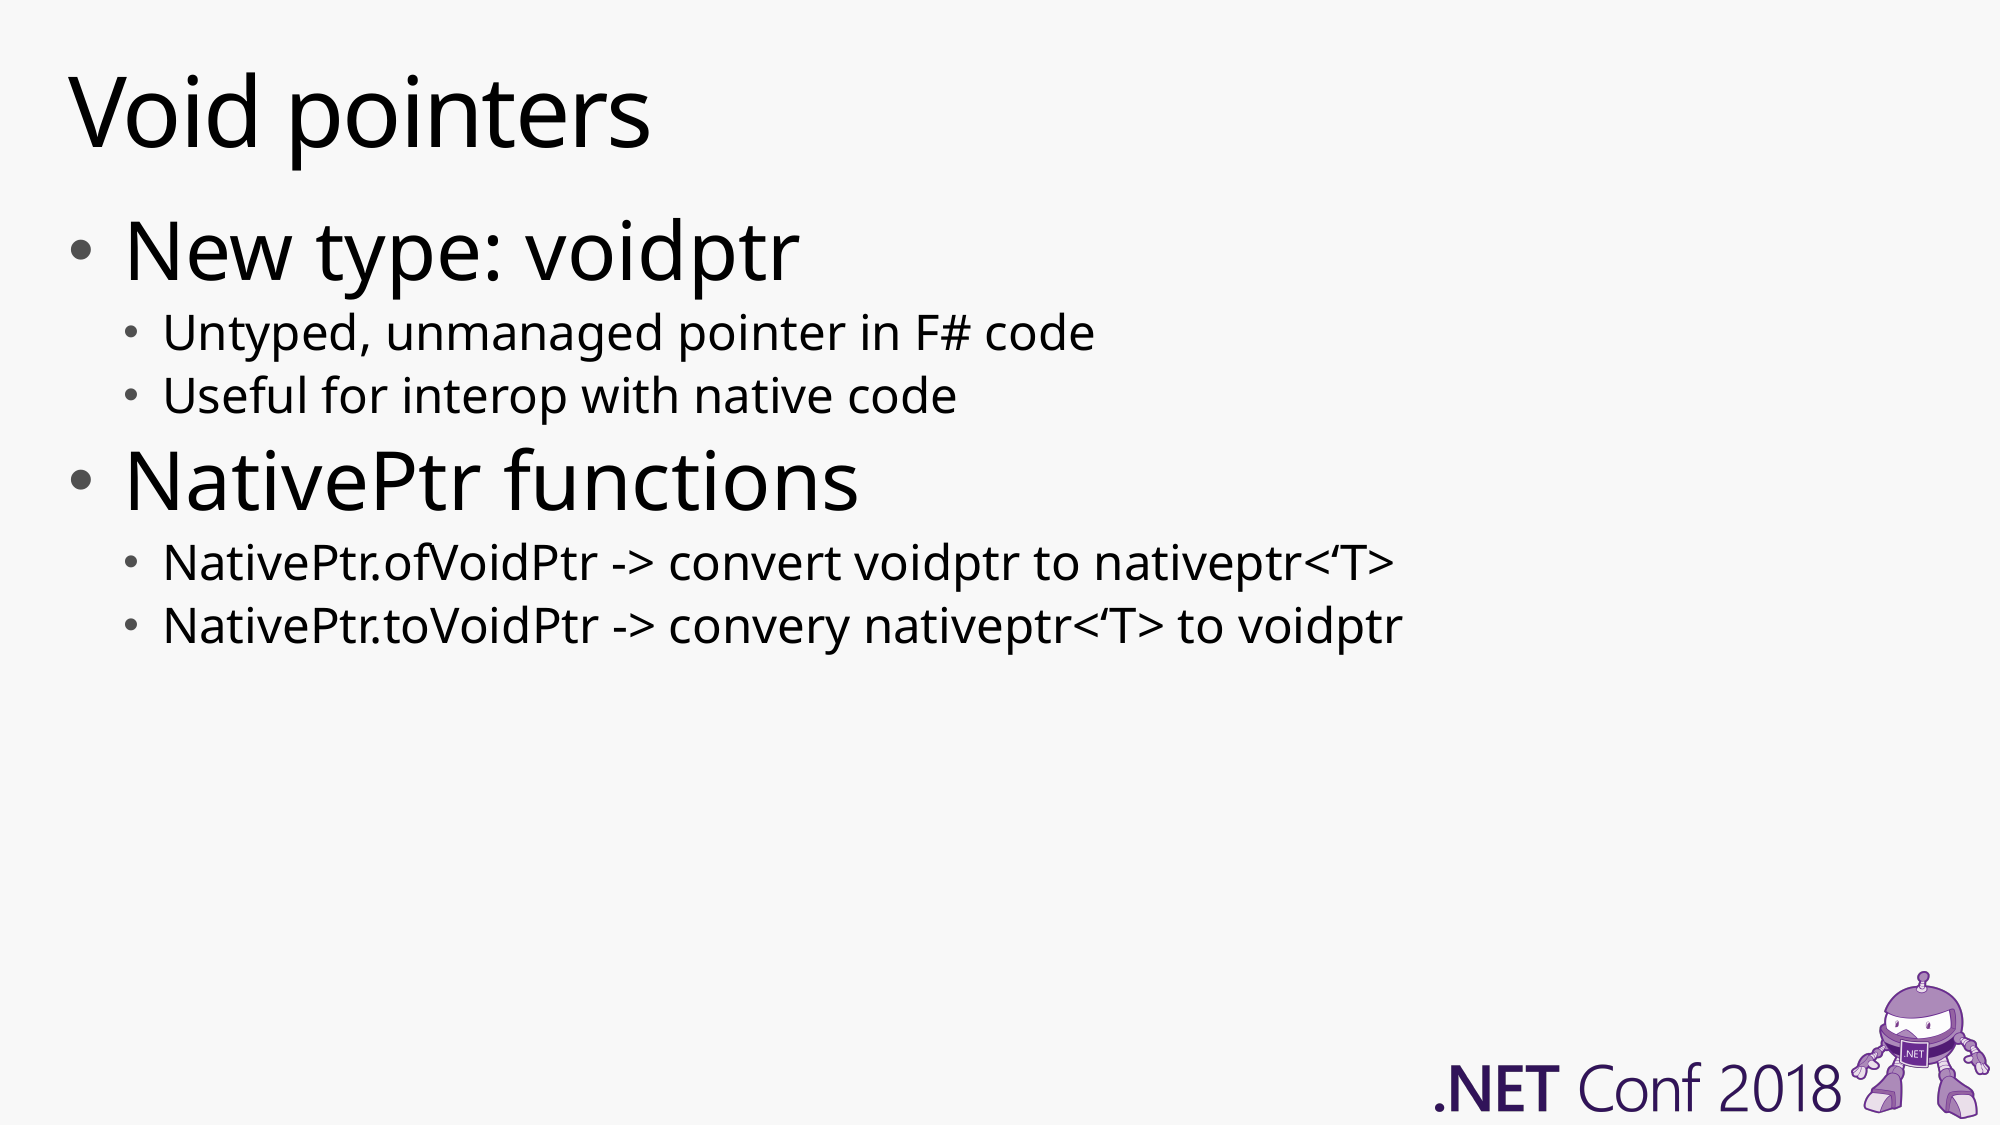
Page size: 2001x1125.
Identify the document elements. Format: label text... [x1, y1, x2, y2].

picture [1435, 1062, 1841, 1112]
list New type: voidptr Untyped, unmanaged pointer in F# code Useful for interop with native code NativePtr functions NativePtr.ofVoidPtr -> convert voidptr to nativeptr<‘T> NativePtr.toVoidPtr -> convery nativeptr<‘T> to voidptr [44, 196, 1956, 685]
title Void pointers [44, 47, 1957, 196]
picture [1851, 971, 1990, 1119]
